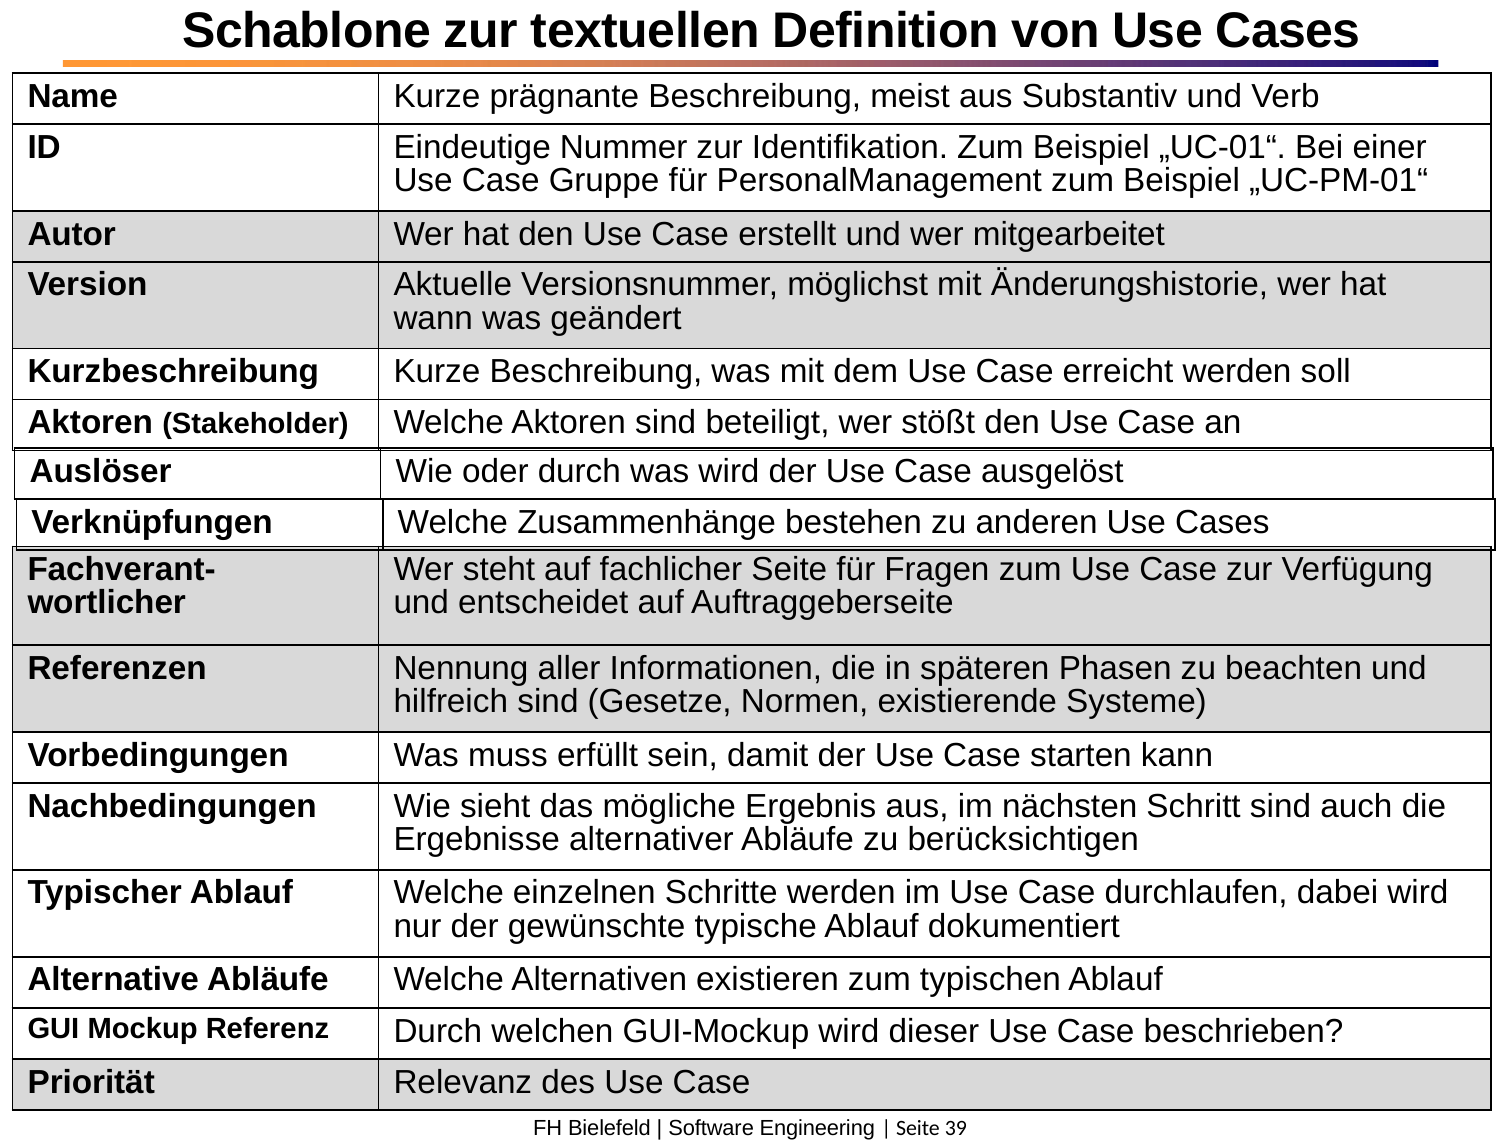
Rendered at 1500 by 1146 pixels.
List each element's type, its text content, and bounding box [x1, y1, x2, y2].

table_cell Welche einzelnen Schritte werden im Use Case durchlaufen, dabei wird nur der gewünschte typische Ablauf dokumentiert [379, 871, 1490, 956]
table_header Relevanz des Use Case [379, 1060, 1490, 1109]
table_header Kurze prägnante Beschreibung, meist aus Substantiv und Verb [379, 74, 1490, 123]
table_cell Autor [13, 212, 378, 261]
table_cell Kurze Beschreibung, was mit dem Use Case erreicht werden soll [379, 349, 1490, 399]
table_header Verknüpfungen [17, 500, 382, 549]
table_cell Referenzen [13, 646, 378, 731]
table_cell Vorbedingungen [13, 733, 378, 782]
table_cell Eindeutige Nummer zur Identifikation. Zum Beispiel „UC-01“. Bei einer Use Case Gruppe für PersonalManagement zum Beispiel „UC-PM-01“ [379, 125, 1490, 210]
table_header GUI Mockup Referenz [13, 1009, 378, 1058]
table_cell Welche Alternativen existieren zum typischen Ablauf [379, 958, 1490, 1007]
table_cell Nennung aller Informationen, die in späteren Phasen zu beachten und hilfreich sind (Gesetze, Normen, existierende Systeme) [379, 646, 1490, 731]
table_cell Version [13, 263, 378, 348]
table_header Fachverant-wortlicher [13, 547, 378, 644]
table_cell Kurzbeschreibung [13, 349, 378, 399]
table_header Priorität [13, 1060, 378, 1109]
table_header Name [13, 74, 378, 123]
table_header Auslöser [15, 449, 380, 498]
table_cell Welche Aktoren sind beteiligt, wer stößt den Use Case an [379, 400, 1490, 447]
table_header Wie oder durch was wird der Use Case ausgelöst [381, 449, 1492, 498]
table_cell Alternative Abläufe [13, 958, 378, 1007]
table_cell ID [13, 125, 378, 210]
table_header Welche Zusammenhänge bestehen zu anderen Use Cases [384, 500, 1494, 549]
picture [62, 60, 1439, 67]
table_cell Wer hat den Use Case erstellt und wer mitgearbeitet [379, 212, 1490, 261]
table_cell Was muss erfüllt sein, damit der Use Case starten kann [379, 733, 1490, 782]
table_cell Aktuelle Versionsnummer, möglichst mit Änderungshistorie, wer hat wann was geändert [379, 263, 1490, 348]
table_cell Nachbedingungen [13, 784, 378, 869]
table_header Durch welchen GUI-Mockup wird dieser Use Case beschrieben? [379, 1009, 1490, 1058]
table_cell Aktoren (Stakeholder) [13, 400, 378, 447]
text_box Schablone zur textuellen Definition von Use Cases [49, 0, 1492, 58]
table_cell Typischer Ablauf [13, 871, 378, 956]
table_cell Wie sieht das mögliche Ergebnis aus, im nächsten Schritt sind auch die Ergebnisse alternativer Abläufe zu berücksichtigen [379, 784, 1490, 869]
table_header Wer steht auf fachlicher Seite für Fragen zum Use Case zur Verfügung und entscheidet auf Auftraggeberseite [379, 551, 1490, 644]
